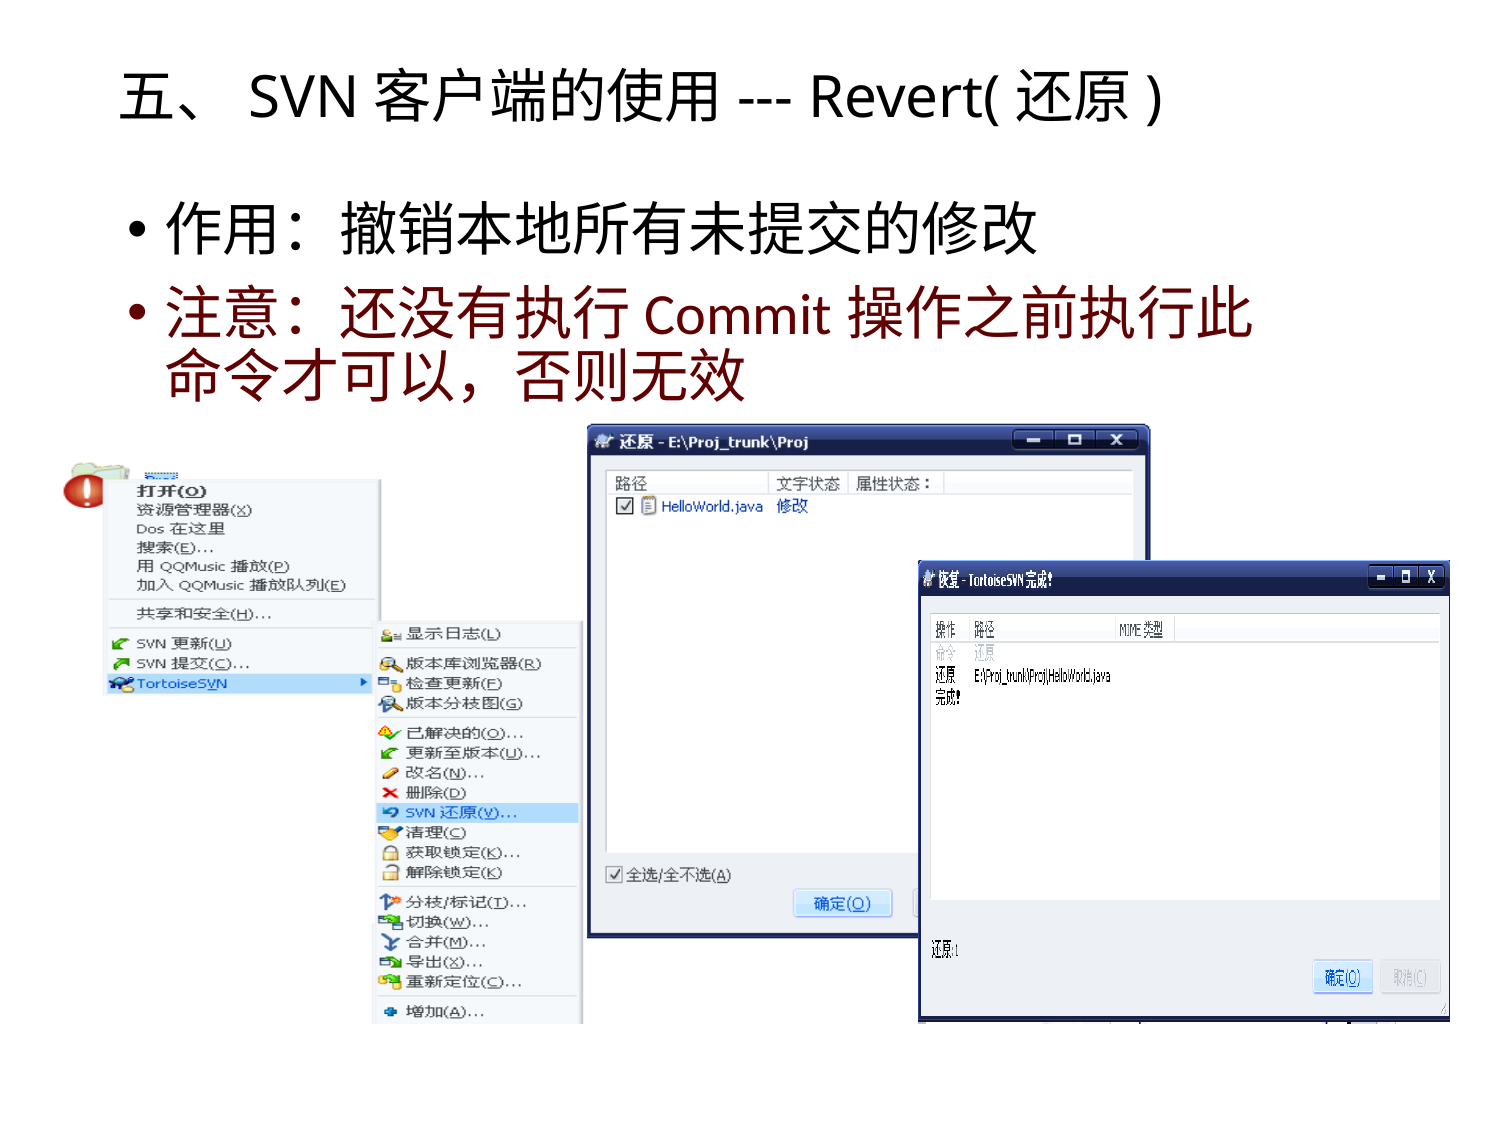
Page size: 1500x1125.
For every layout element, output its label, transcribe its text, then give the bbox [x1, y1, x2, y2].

title 五、SVN客户端的使用--- Revert(还原) [103, 59, 1397, 278]
picture [53, 420, 1450, 1024]
list 作用：撤销本地所有未提交的修改 注意：还没有执行Commit操作之前执行此命令才可以，否则无效 [112, 192, 1272, 560]
